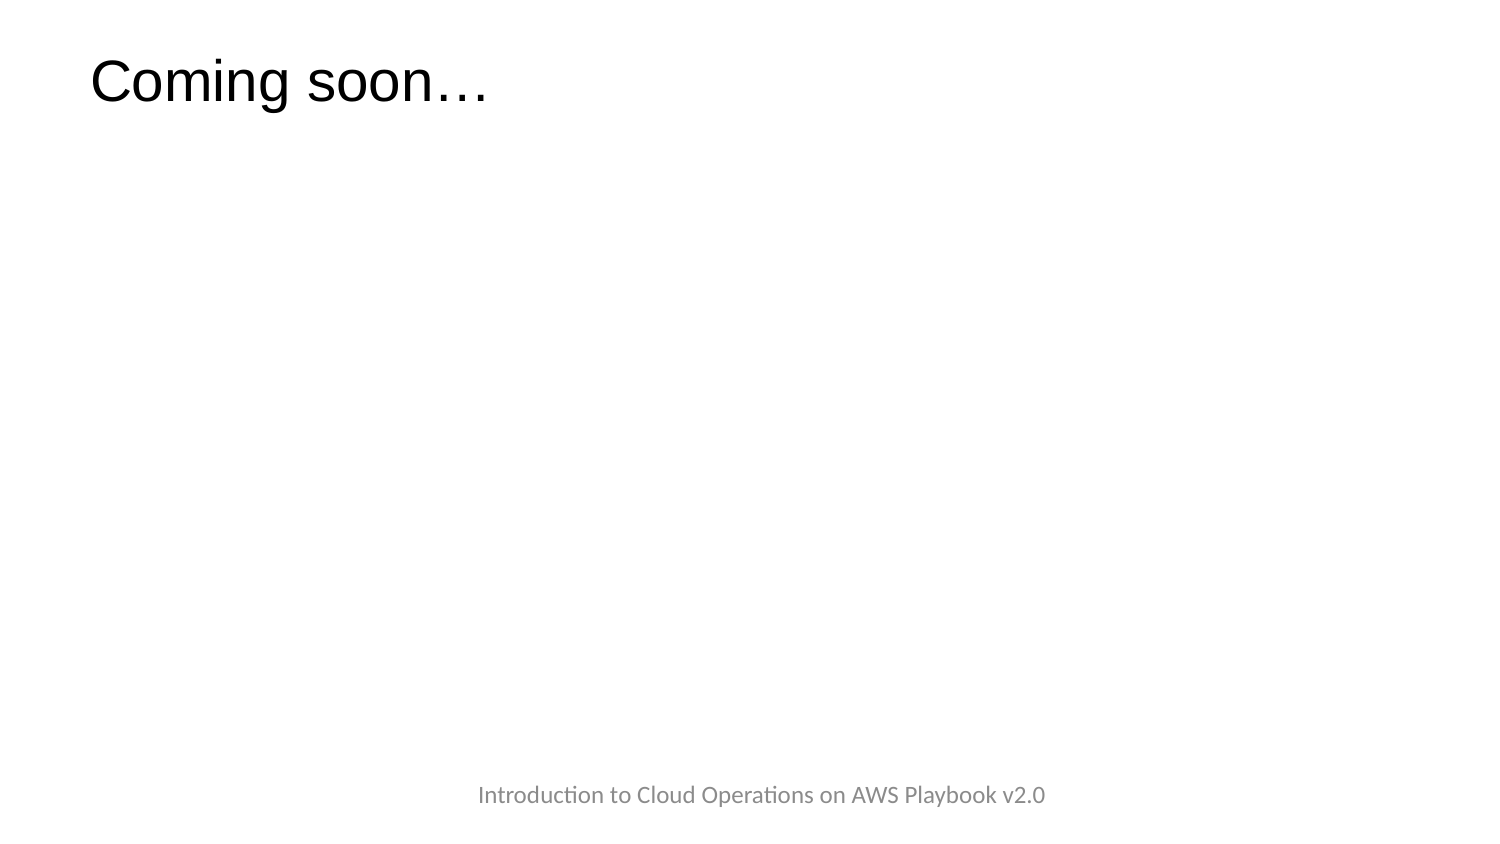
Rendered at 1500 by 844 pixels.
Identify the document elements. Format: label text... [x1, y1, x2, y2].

footer Introduction to Cloud Operations on AWS Playbook v2.0 [450, 759, 1075, 827]
title Coming soon… [75, 33, 1425, 123]
